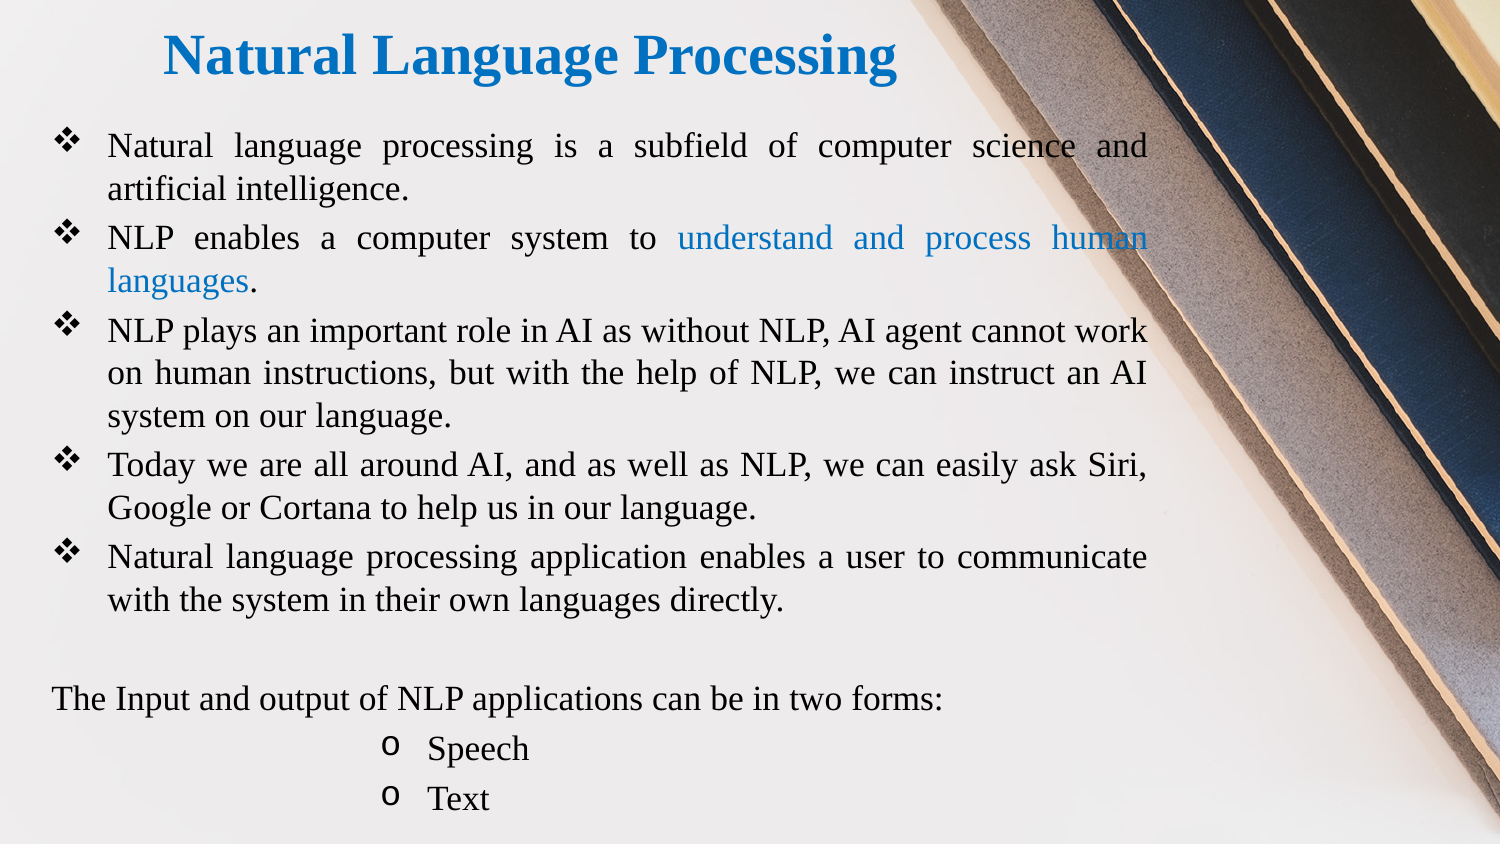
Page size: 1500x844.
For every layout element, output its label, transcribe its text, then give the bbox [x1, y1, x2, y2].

title Natural Language Processing [148, 4, 1176, 99]
picture [0, 0, 1500, 844]
list Natural language processing is a subfield of computer science and artificial intelligence. NLP enables a computer system to understand and process human languages. NLP plays an important role in AI as without NLP, AI agent cannot work on human instructions, but with the help of NLP, we can instruct an AI system on our language. Today we are all around AI, and as well as NLP, we can easily ask Siri, Google or Cortana to help us in our language. Natural language processing application enables a user to communicate with the system in their own languages directly. The Input and output of NLP applications can be in two forms: Speech Text [36, 115, 1164, 691]
